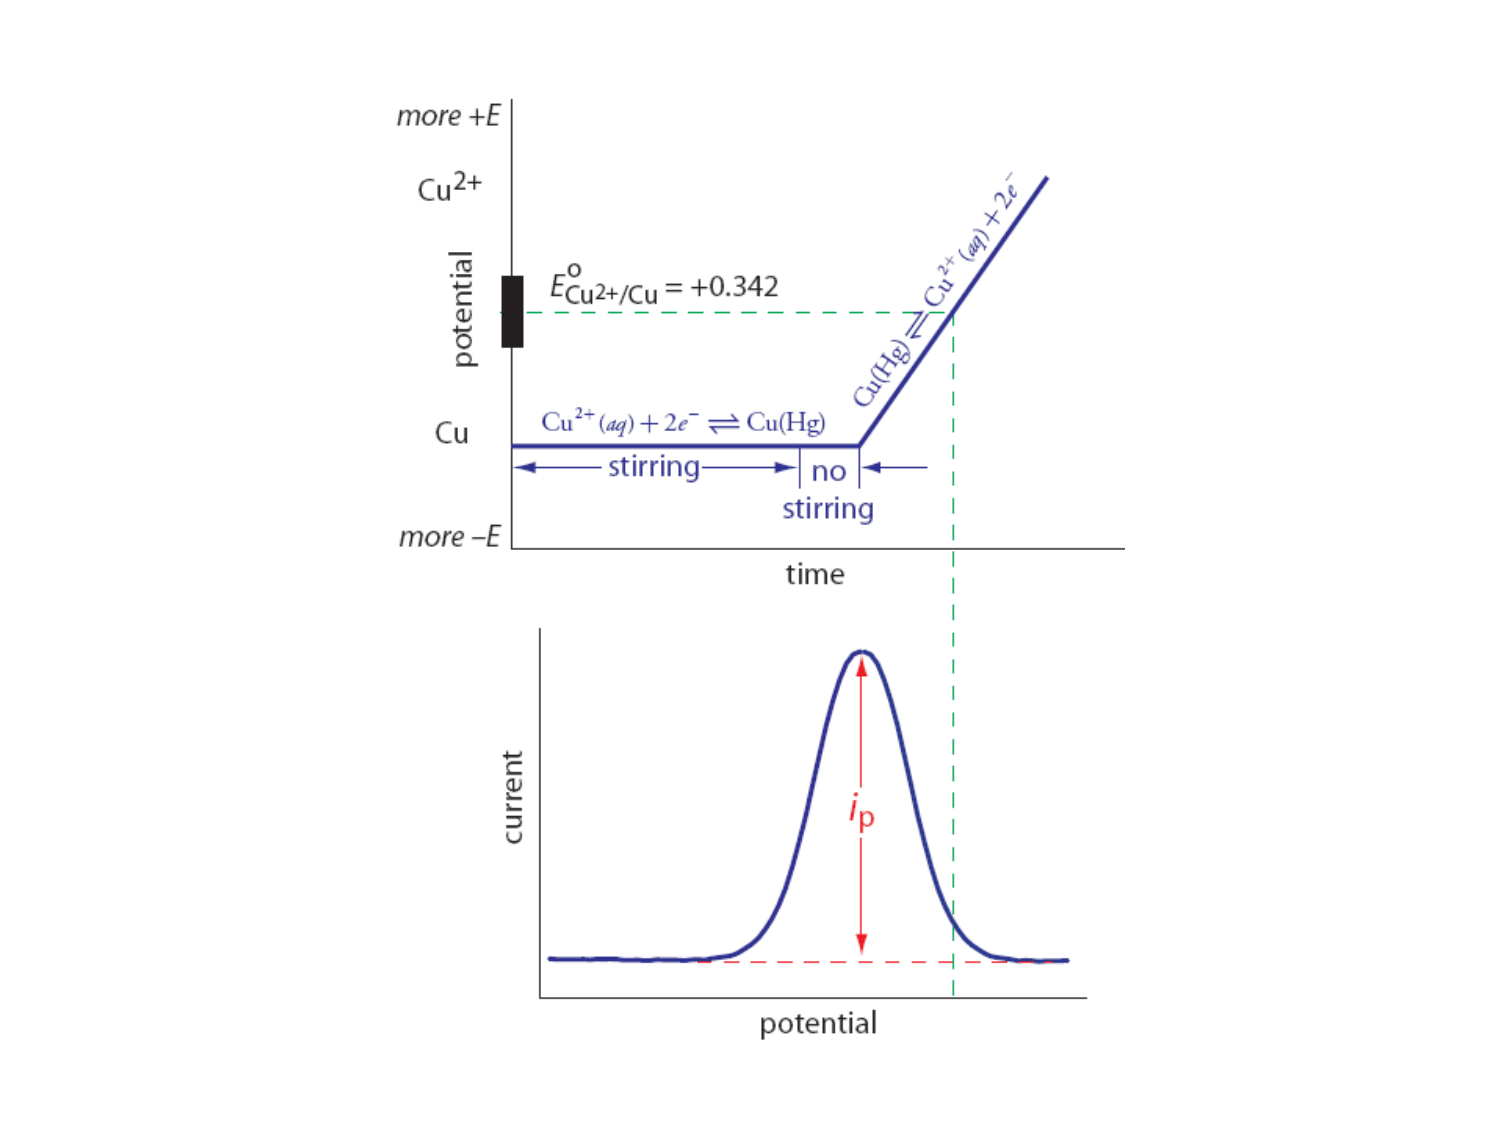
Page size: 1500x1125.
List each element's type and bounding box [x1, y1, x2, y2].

picture [375, 82, 1125, 1043]
